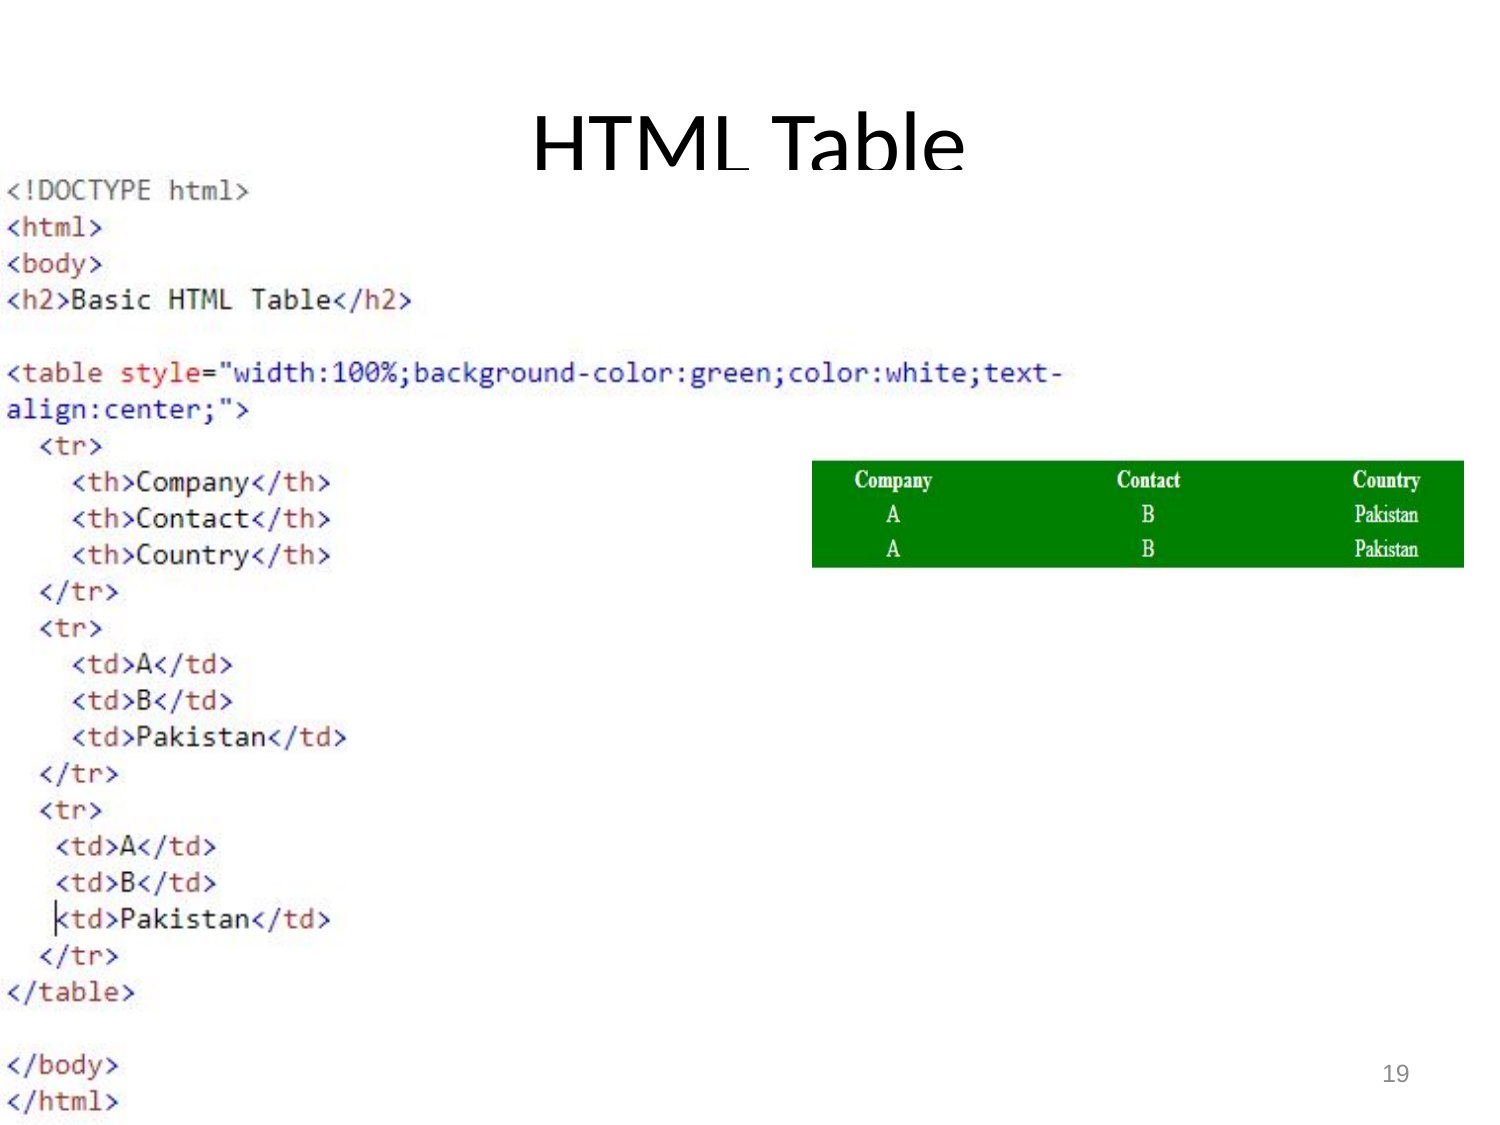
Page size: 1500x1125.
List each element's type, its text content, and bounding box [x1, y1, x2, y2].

slide_number 19 [1079, 1042, 1425, 1103]
title HTML Table [75, 45, 1425, 233]
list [0, 170, 1076, 1125]
picture [812, 450, 1465, 580]
